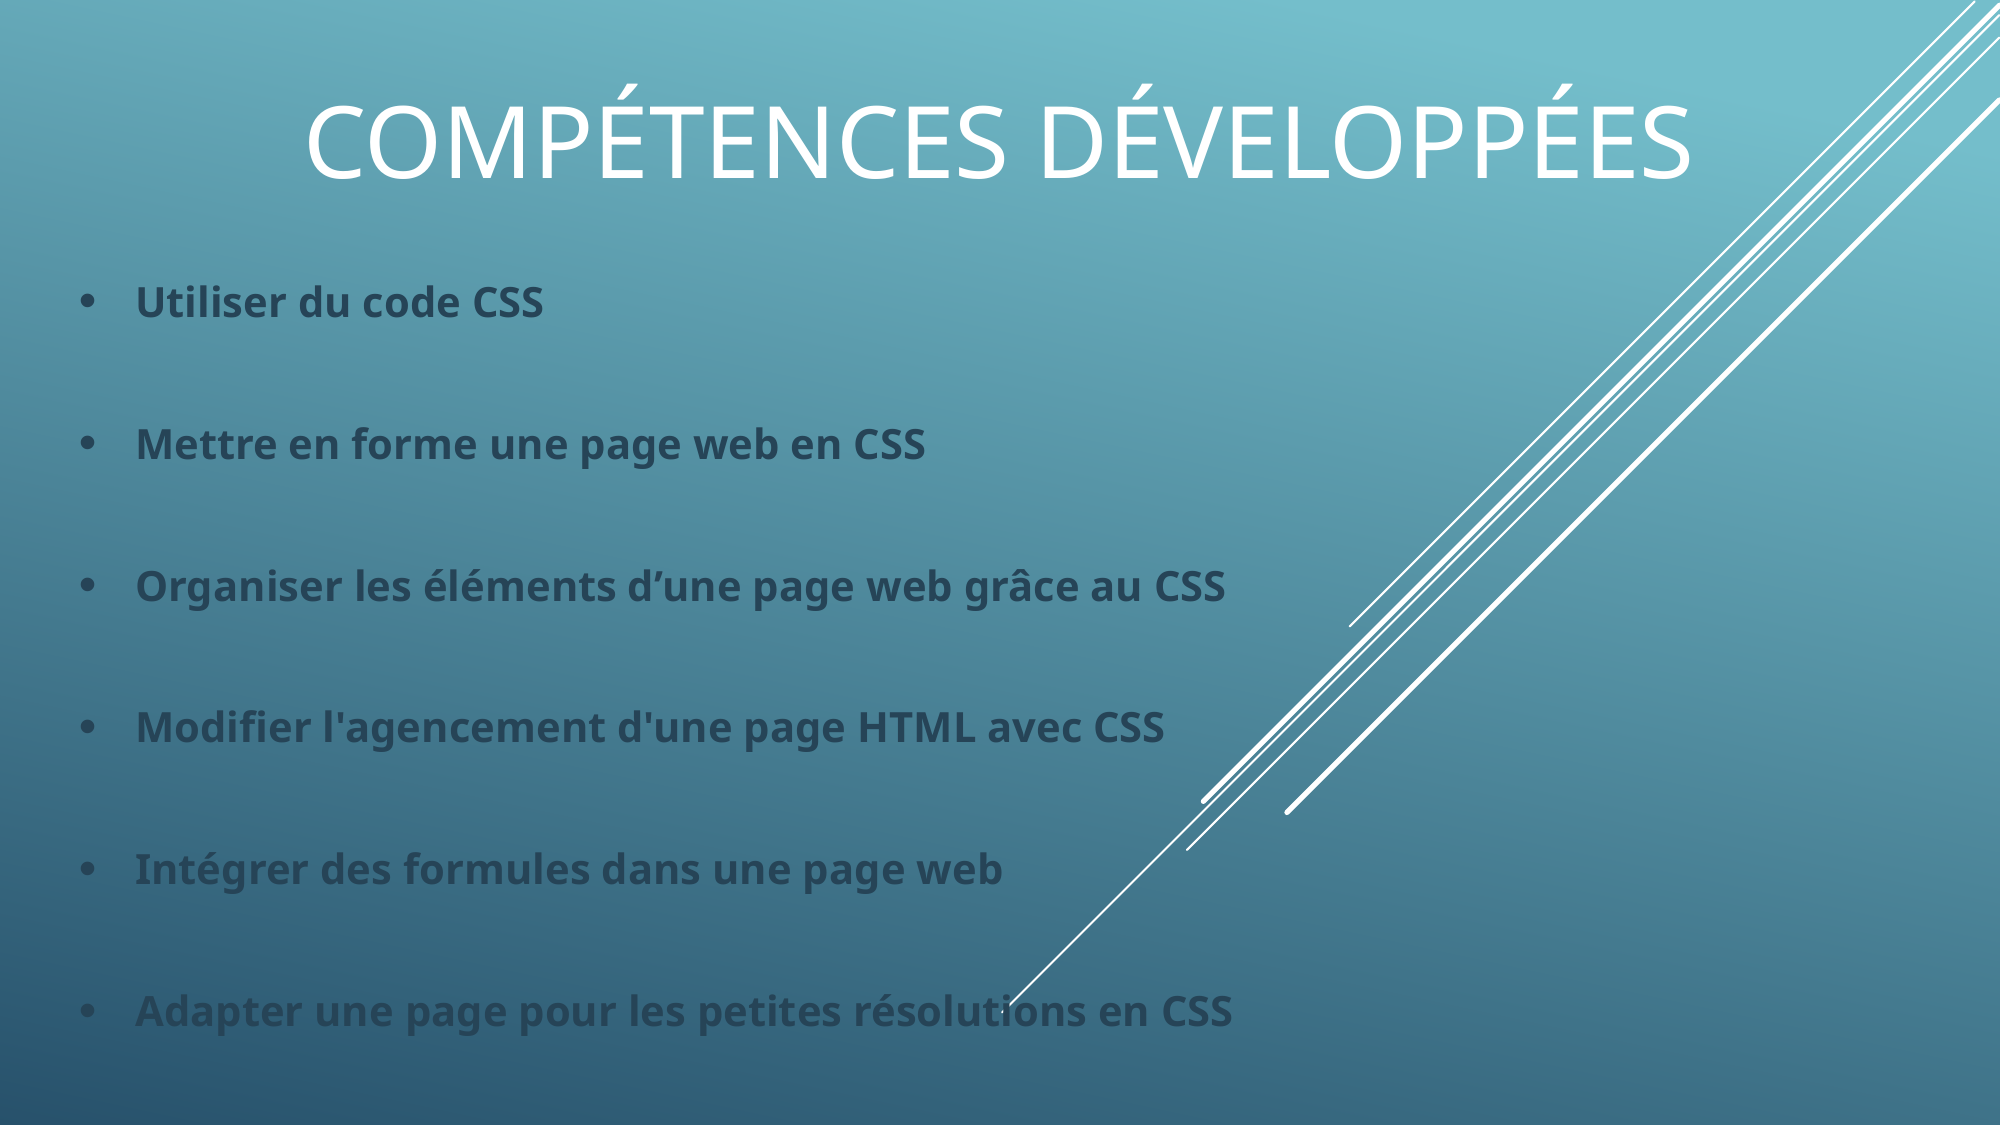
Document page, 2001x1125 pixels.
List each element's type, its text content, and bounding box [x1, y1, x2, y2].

subtitle Utiliser du code CSS Mettre en forme une page web en CSS Organiser les éléments d’une page web grâce au CSS Modifier l'agencement d'une page HTML avec CSS Intégrer des formules dans une page web Adapter une page pour les petites résolutions en CSS [63, 268, 1942, 1054]
title COMPÉTENCES DÉVELOPPÉES [31, 19, 1968, 206]
